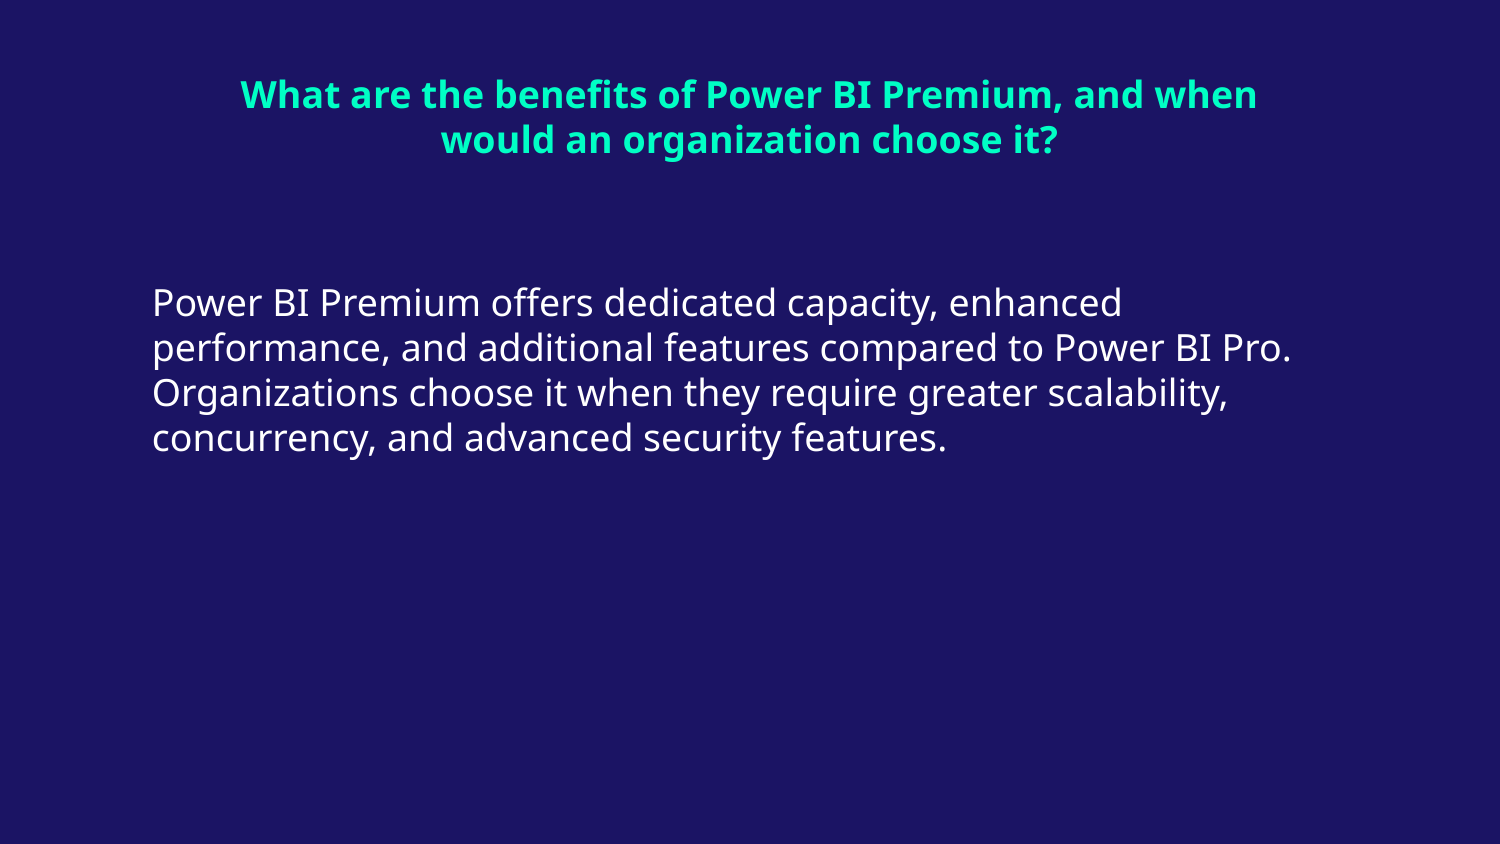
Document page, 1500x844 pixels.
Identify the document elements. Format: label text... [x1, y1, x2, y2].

title What are the benefits of Power BI Premium, and when would an organization choose it? [209, 56, 1291, 166]
subtitle Power BI Premium offers dedicated capacity, enhanced performance, and additional features compared to Power BI Pro. Organizations choose it when they require greater scalability, concurrency, and advanced security features. [118, 263, 1382, 609]
